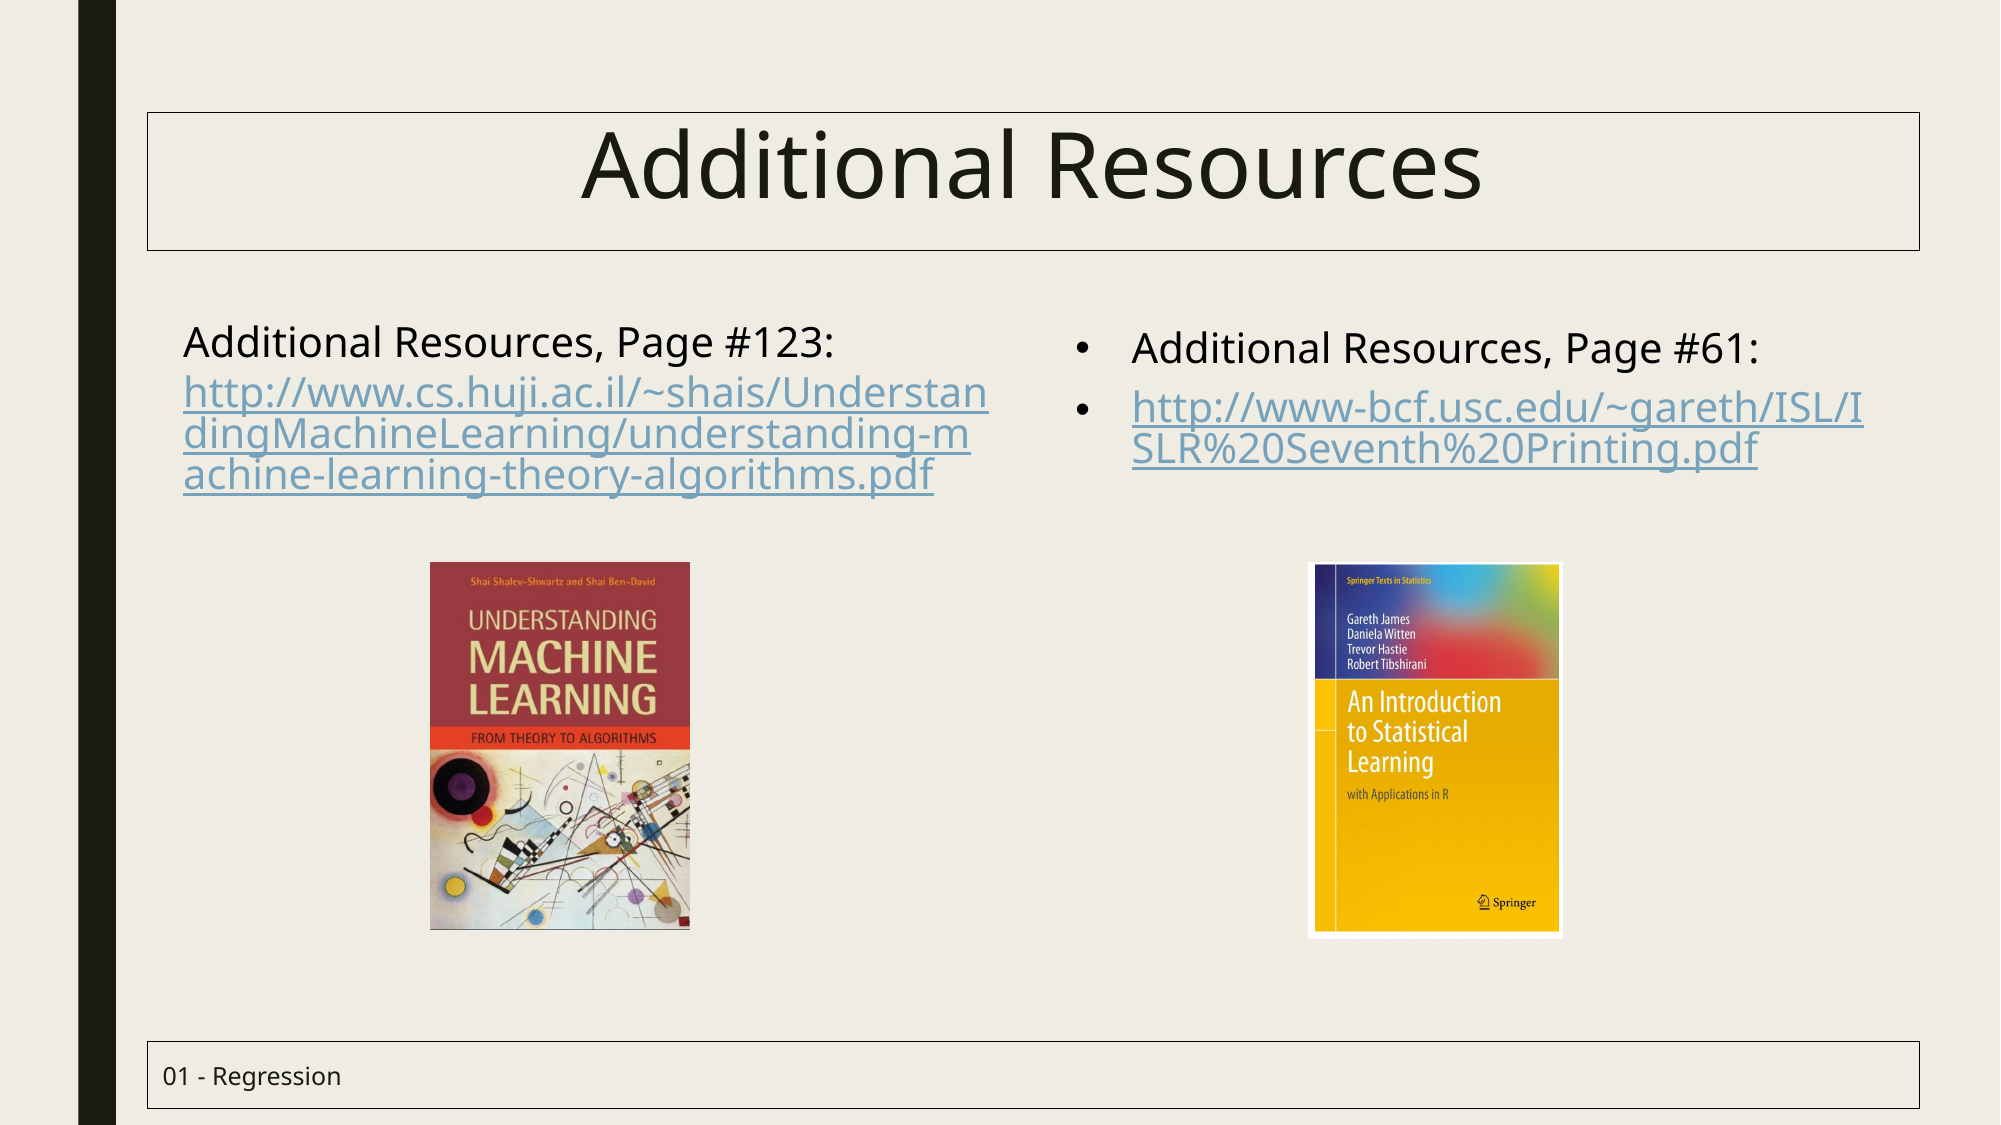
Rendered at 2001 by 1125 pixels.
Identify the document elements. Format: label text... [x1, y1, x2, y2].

title Additional Resources [147, 112, 1920, 251]
picture [430, 562, 690, 930]
text_box Additional Resources, Page #61: http://www-bcf.usc.edu/~gareth/ISL/ISLR%20Seventh%20Printing.pdf [1060, 314, 1898, 811]
text_box Additional Resources, Page #123: http://www.cs.huji.ac.il/~shais/UnderstandingMachineLearning/understanding-machine-learning-theory-algorithms.pdf [168, 314, 1006, 811]
picture [1308, 562, 1563, 939]
footer 01 - Regression [147, 1041, 1920, 1109]
